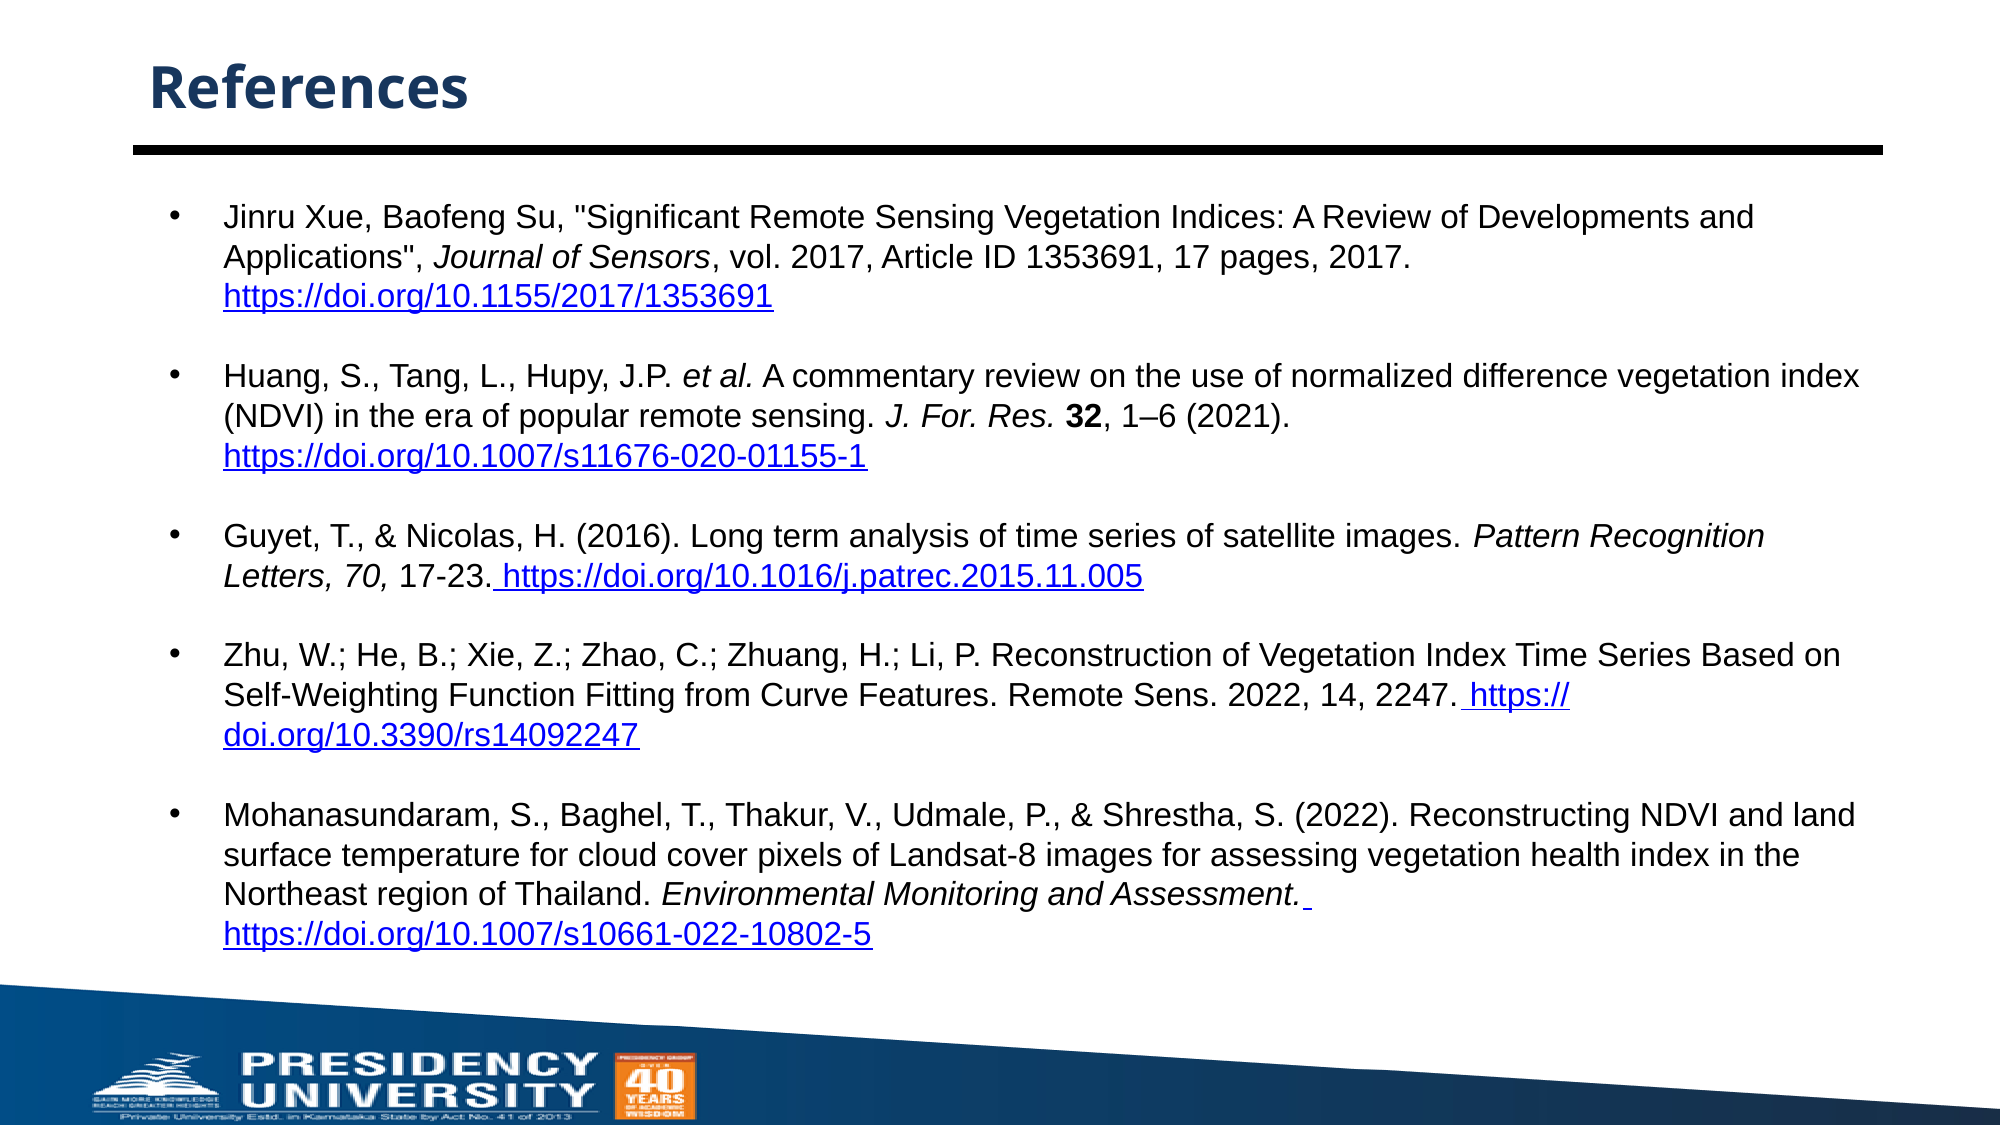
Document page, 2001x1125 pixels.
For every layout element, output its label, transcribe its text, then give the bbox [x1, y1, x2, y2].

title References [133, 45, 1884, 125]
list Jinru Xue, Baofeng Su, "Significant Remote Sensing Vegetation Indices: A Review of Developments and Applications", Journal of Sensors, vol. 2017, Article ID 1353691, 17 pages, 2017. https://doi.org/10.1155/2017/1353691 Huang, S., Tang, L., Hupy, J.P. et al. A commentary review on the use of normalized difference vegetation index (NDVI) in the era of popular remote sensing. J. For. Res. 32, 1–6 (2021). https://doi.org/10.1007/s11676-020-01155-1 Guyet, T., & Nicolas, H. (2016). Long term analysis of time series of satellite images. Pattern Recognition Letters, 70, 17-23. https://doi.org/10.1016/j.patrec.2015.11.005 Zhu, W.; He, B.; Xie, Z.; Zhao, C.; Zhuang, H.; Li, P. Reconstruction of Vegetation Index Time Series Based on Self-Weighting Function Fitting from Curve Features. Remote Sens. 2022, 14, 2247. https:// doi.org/10.3390/rs14092247 Mohanasundaram, S., Baghel, T., Thakur, V., Udmale, P., & Shrestha, S. (2022). Reconstructing NDVI and land surface temperature for cloud cover pixels of Landsat‑8 images for assessing vegetation health index in the Northeast region of Thailand. Environmental Monitoring and Assessment. https://doi.org/10.1007/s10661-022-10802-5 [133, 187, 1884, 1000]
picture [0, 982, 2000, 1125]
